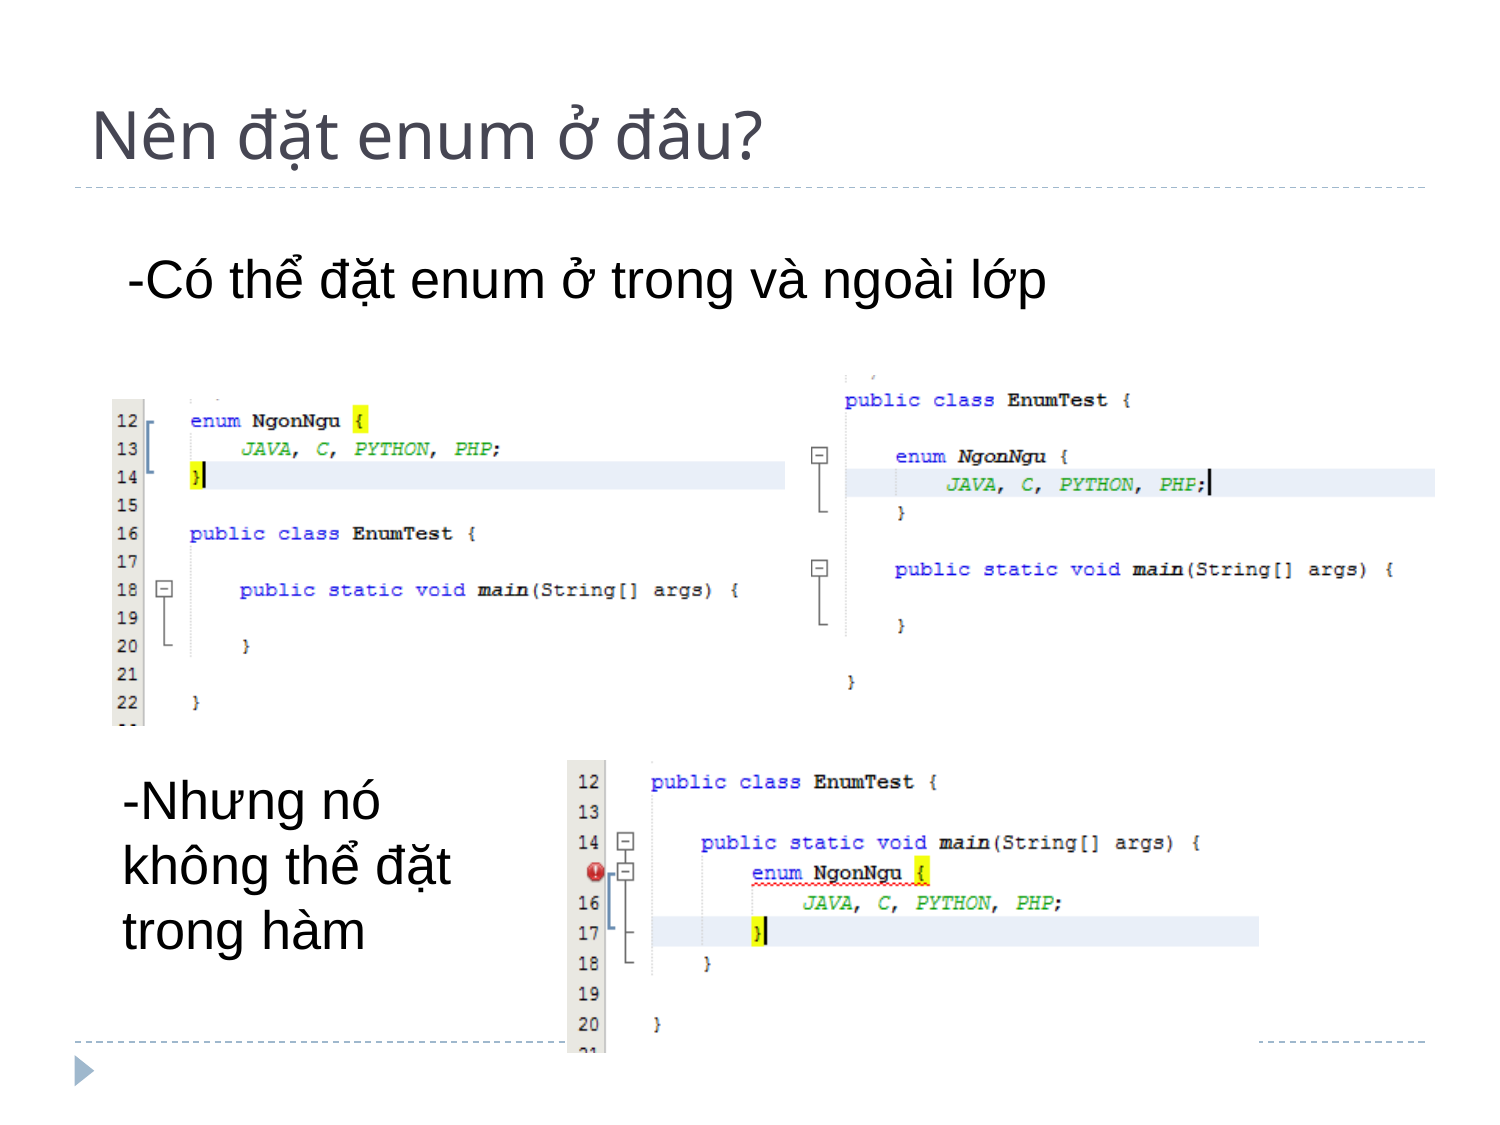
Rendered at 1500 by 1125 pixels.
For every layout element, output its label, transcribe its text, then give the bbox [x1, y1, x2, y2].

picture [111, 398, 785, 726]
picture [567, 759, 1259, 1053]
picture [810, 375, 1435, 705]
text_box -Có thể đặt enum ở trong và ngoài lớp [112, 229, 1287, 365]
text_box -Nhưng nó không thể đặt trong hàm [107, 750, 492, 1079]
title Nên đặt enum ở đâu? [75, 24, 1425, 188]
